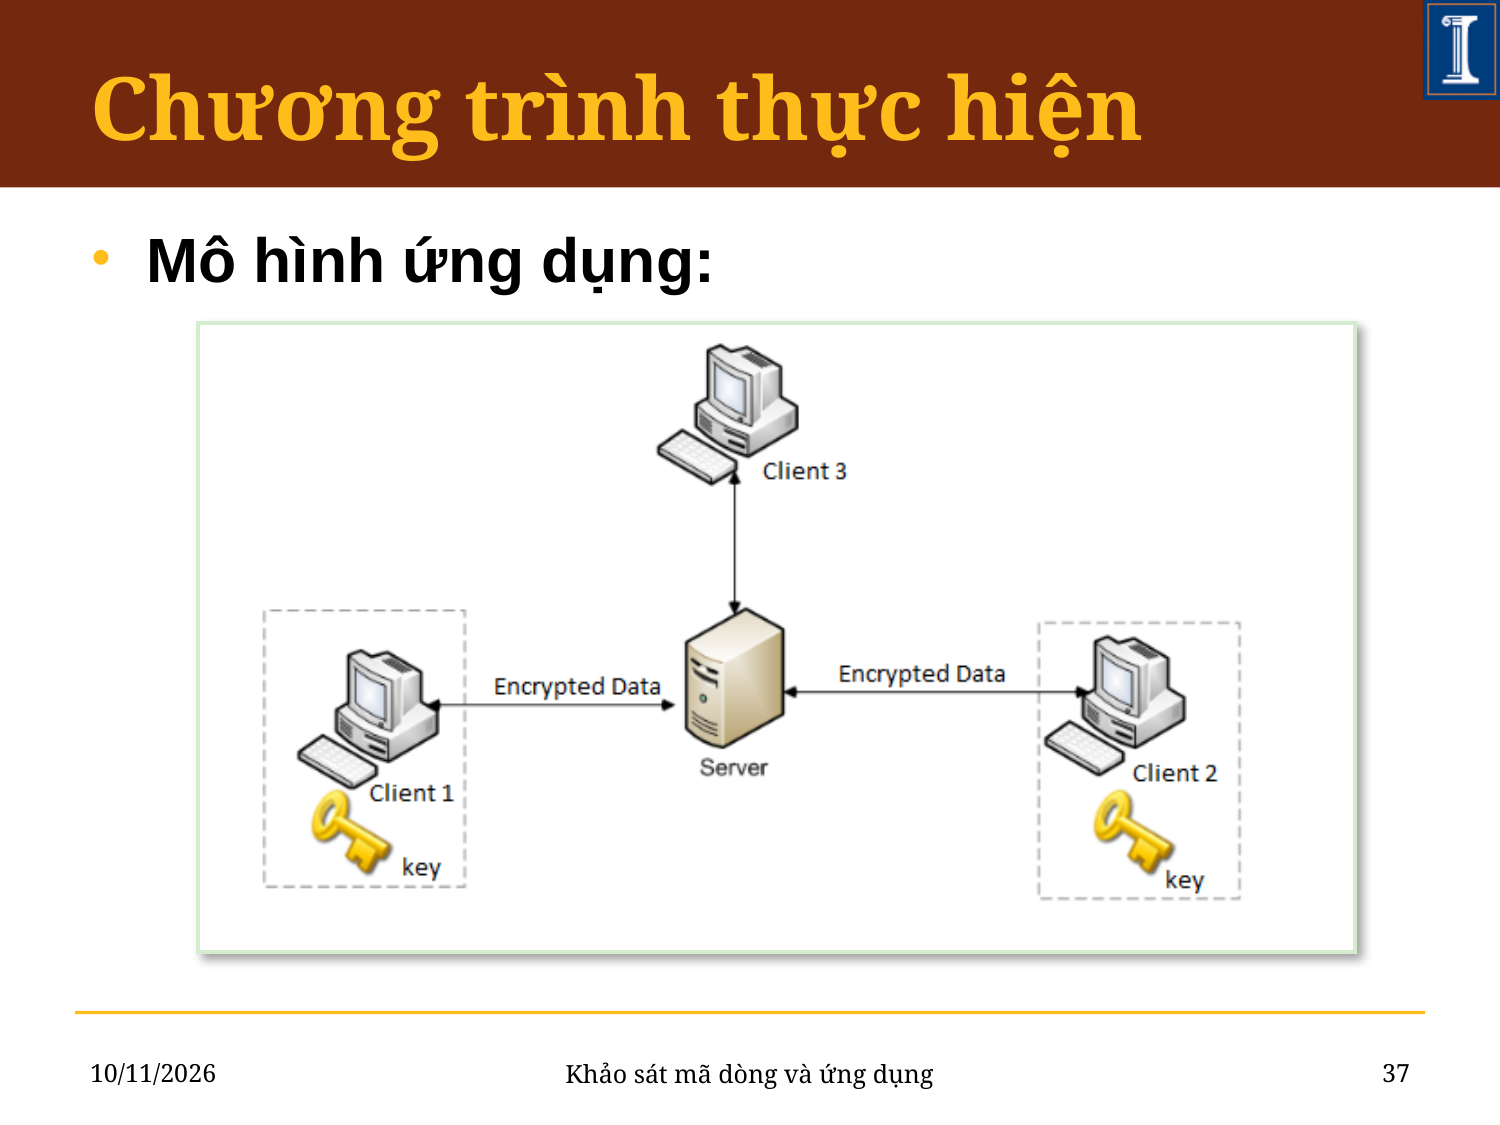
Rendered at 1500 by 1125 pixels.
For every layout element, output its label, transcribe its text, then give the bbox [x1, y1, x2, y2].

footer Khảo sát mã dòng và ứng dụng [512, 1024, 988, 1101]
list Mô hình ứng dụng: [74, 212, 1426, 1006]
slide_number 37 [1074, 1023, 1426, 1100]
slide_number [74, 1023, 426, 1100]
picture [199, 324, 1354, 951]
title Chương trình thực hiện [74, 45, 1426, 188]
